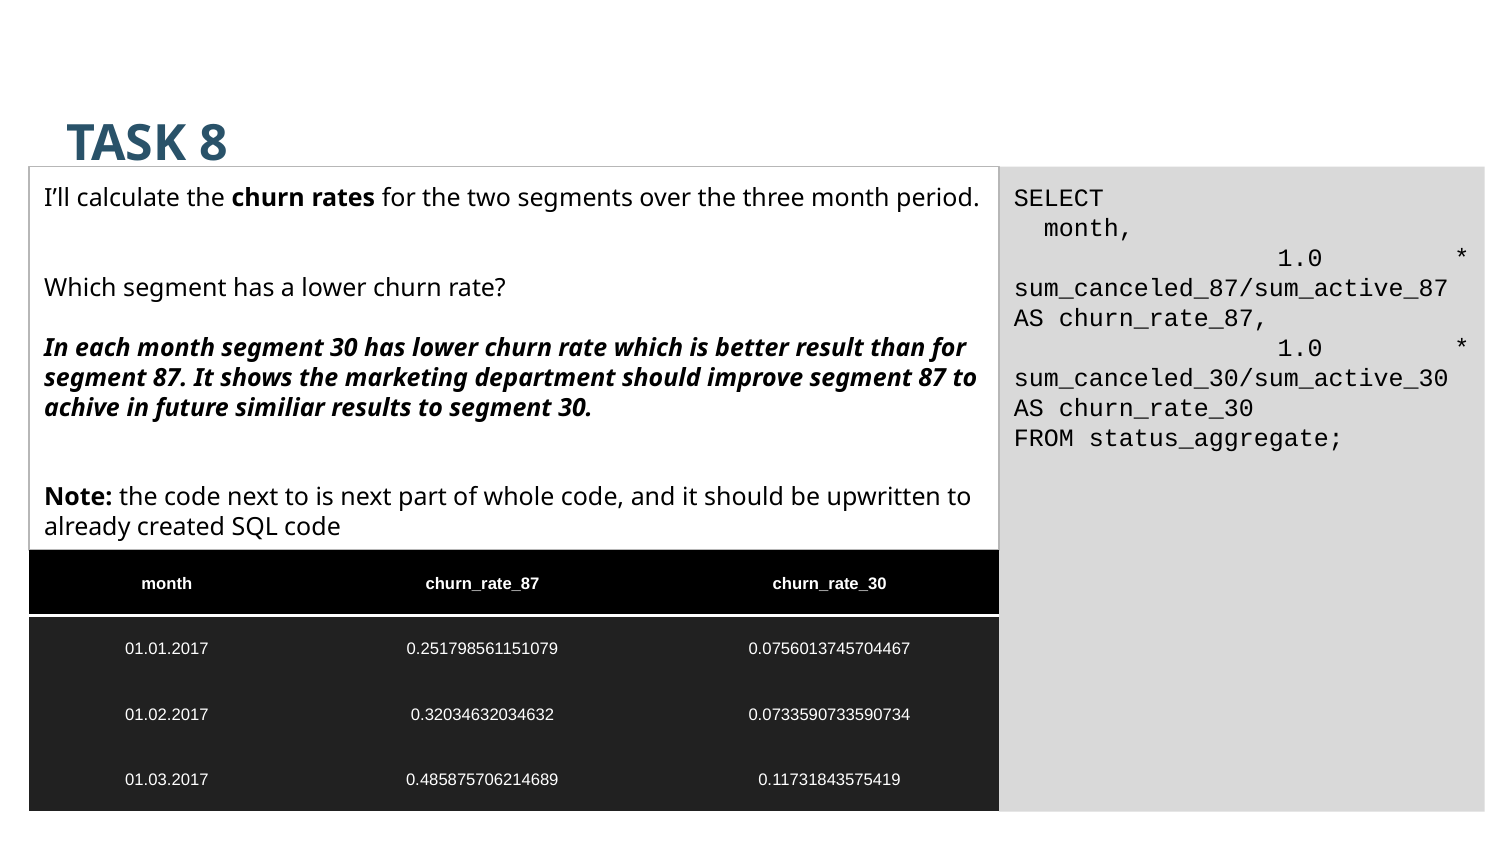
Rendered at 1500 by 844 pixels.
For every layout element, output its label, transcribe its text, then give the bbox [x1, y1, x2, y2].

table_cell 0.0733590733590734 [660, 681, 999, 746]
text_box TASK 8 [51, 48, 1449, 166]
table_cell 01.03.2017 [29, 746, 305, 811]
table_cell 0.251798561151079 [305, 617, 660, 681]
table_header churn_rate_30 [660, 550, 999, 614]
table_cell 01.02.2017 [29, 681, 305, 746]
table_cell 0.32034632034632 [305, 681, 660, 746]
table_header month [29, 550, 305, 614]
table_cell 0.485875706214689 [305, 746, 660, 811]
table_cell 01.01.2017 [29, 617, 305, 681]
text_box I’ll calculate the churn rates for the two segments over the three month period. Which segment has a lower churn rate? In each month segment 30 has lower churn rate which is better result than for segment 87. It shows the marketing department should improve segment 87 to achive in future similiar results to segment 30. Note: the code next to is next part of whole code, and it should be upwritten to already created SQL code [29, 166, 999, 550]
text_box SELECT month, 1.0 * sum_canceled_87/sum_active_87 AS churn_rate_87, 1.0 * sum_canceled_30/sum_active_30 AS churn_rate_30 FROM status_aggregate; [998, 166, 1485, 812]
table_cell 0.11731843575419 [660, 746, 999, 811]
table_header churn_rate_87 [305, 550, 660, 614]
table_cell 0.0756013745704467 [660, 617, 999, 681]
